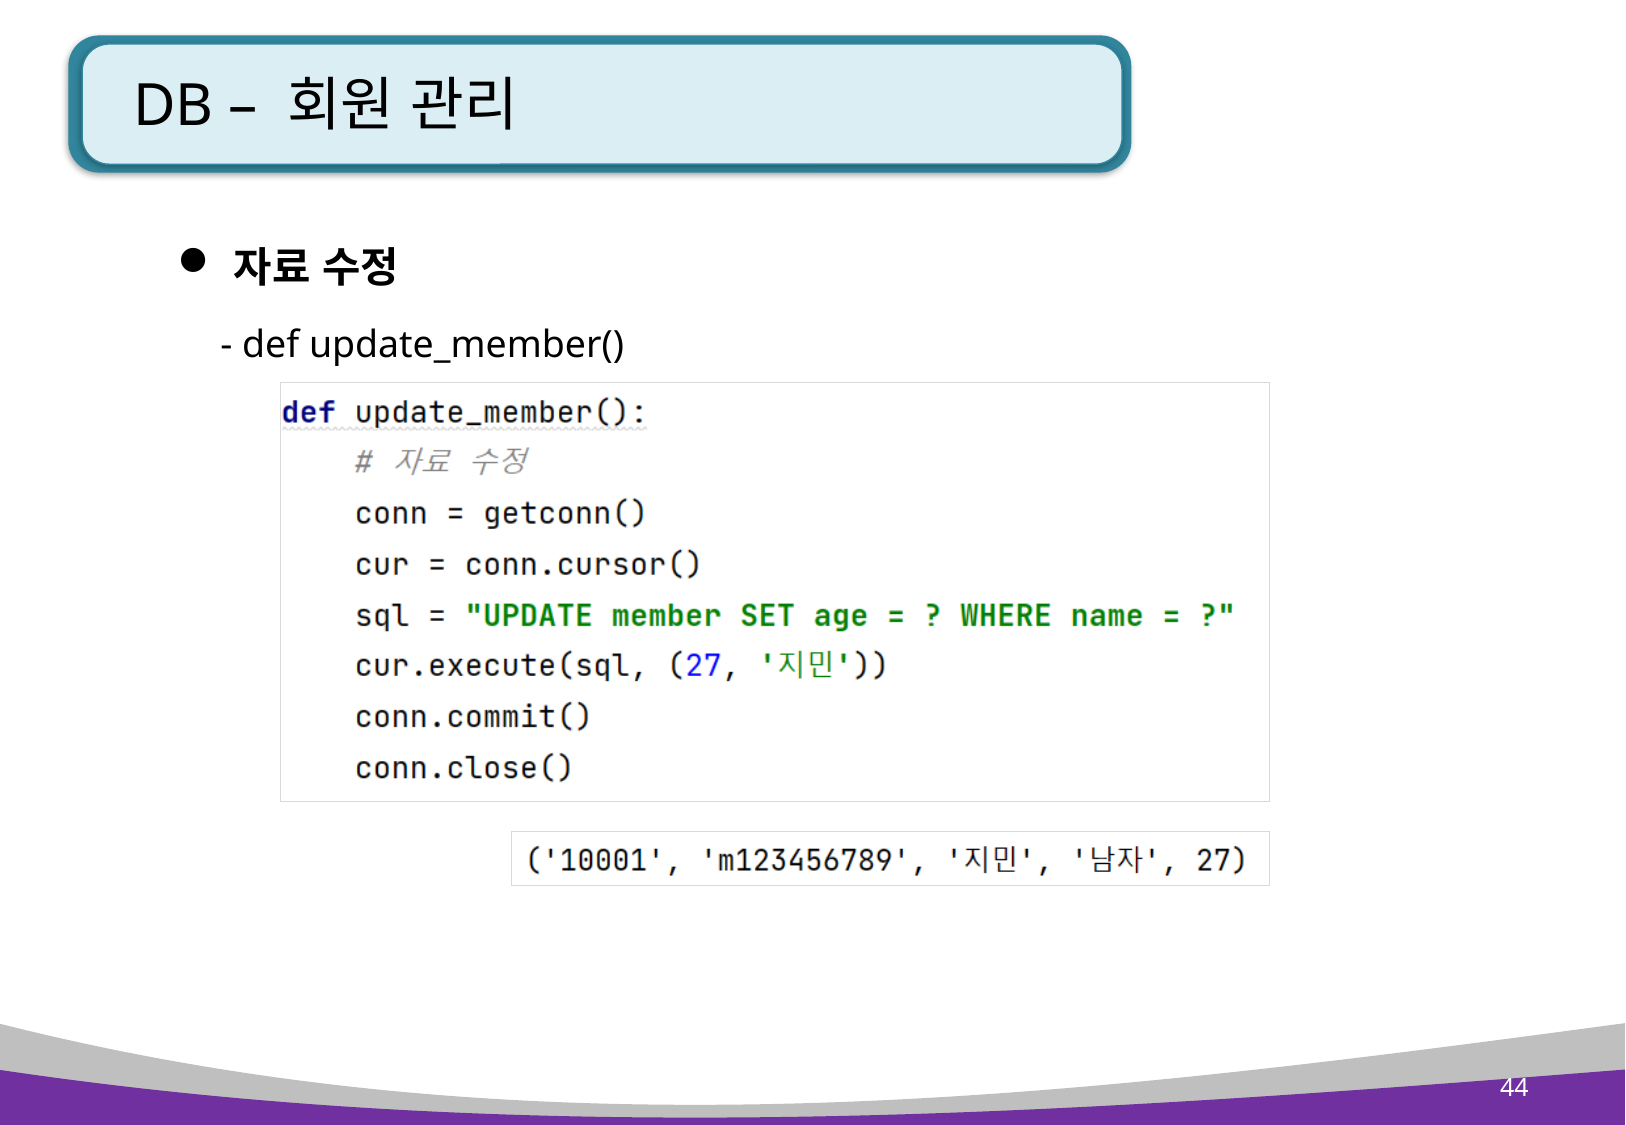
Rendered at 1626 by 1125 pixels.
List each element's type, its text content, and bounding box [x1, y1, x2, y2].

slide_number 44 [1452, 1058, 1544, 1119]
picture [280, 382, 1270, 802]
text_box 자료 수정 - def update_member() [162, 208, 1132, 373]
title DB – 회원 관리 [103, 32, 1121, 173]
picture [511, 831, 1270, 886]
